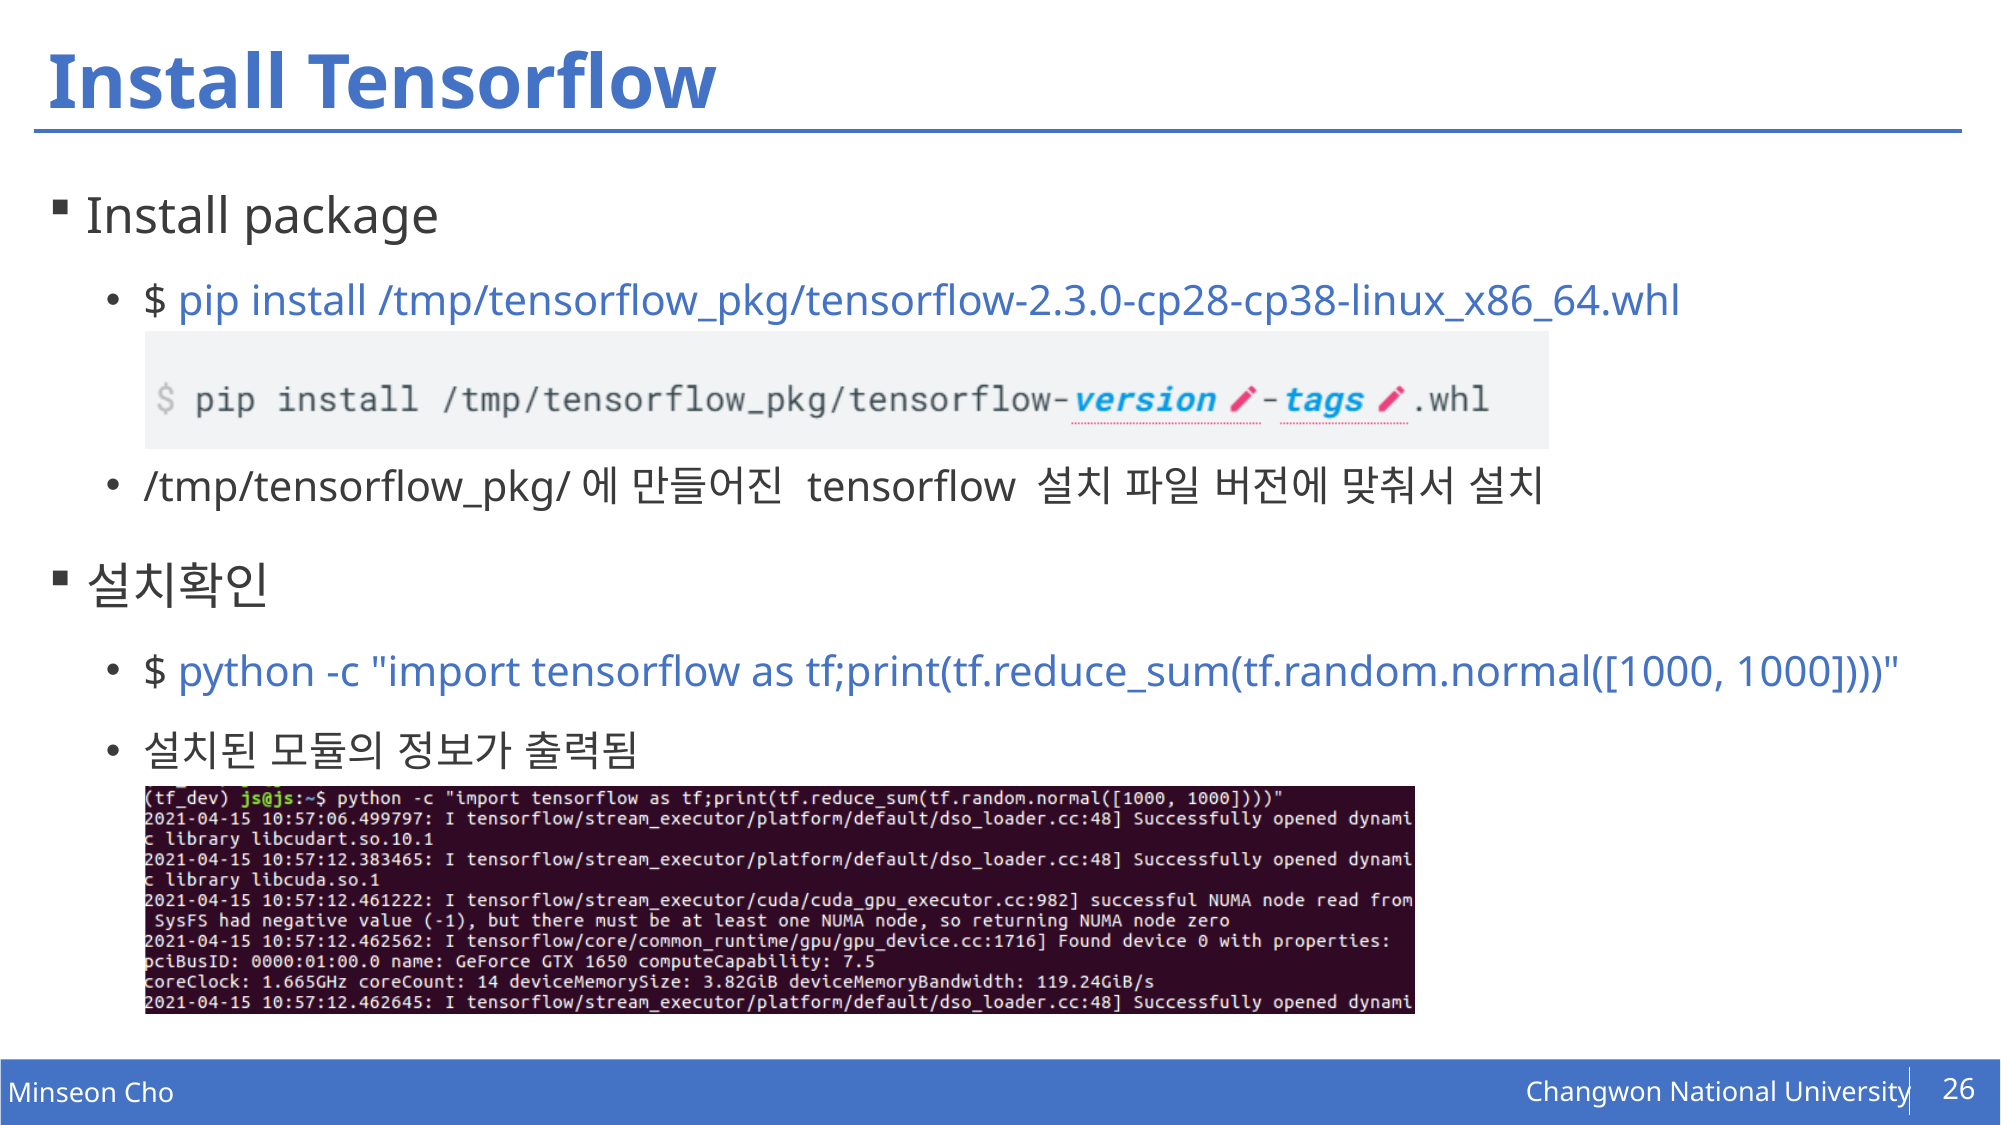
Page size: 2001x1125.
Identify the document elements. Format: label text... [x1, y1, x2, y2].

list Install package $ pip install /tmp/tensorflow_pkg/tensorflow-2.3.0-cp28-cp38-linux_x86_64.whl /tmp/tensorflow_pkg/에 만들어진 tensorflow 설치 파일 버전에 맞춰서 설치 설치확인 $ python -c "import tensorflow as tf;print(tf.reduce_sum(tf.random.normal([1000, 1000])))" 설치된 모듈의 정보가 출력됨 [33, 152, 1963, 997]
picture [145, 331, 1549, 449]
title Install Tensorflow [33, 27, 1963, 143]
slide_number 26 [1922, 1060, 1996, 1121]
picture [145, 785, 1415, 1014]
